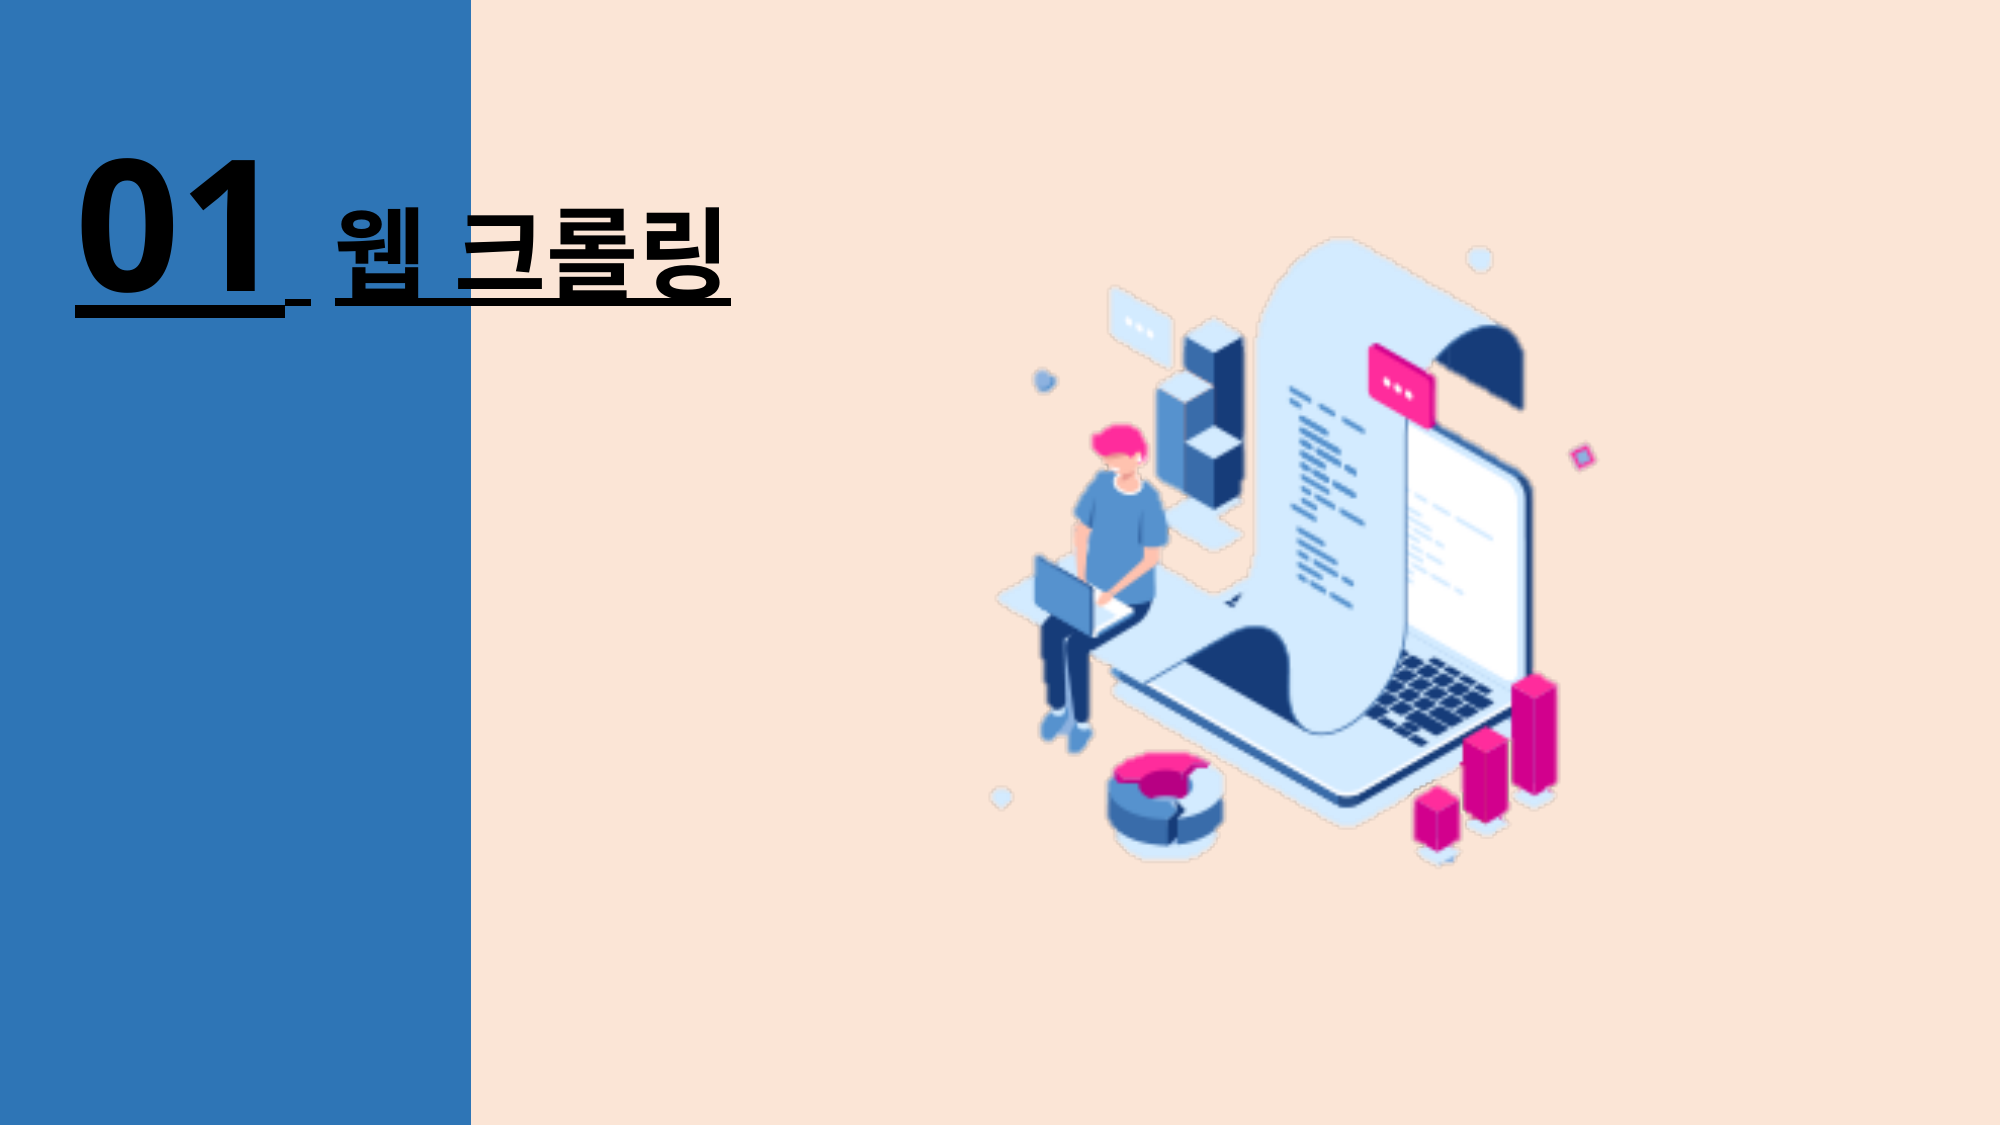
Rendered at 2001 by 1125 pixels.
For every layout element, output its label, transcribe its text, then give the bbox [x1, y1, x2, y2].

text_box [0, 0, 472, 1125]
text_box 01 웹 크롤링 [60, 100, 946, 336]
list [945, 195, 1655, 930]
text_box [472, 0, 2000, 1125]
